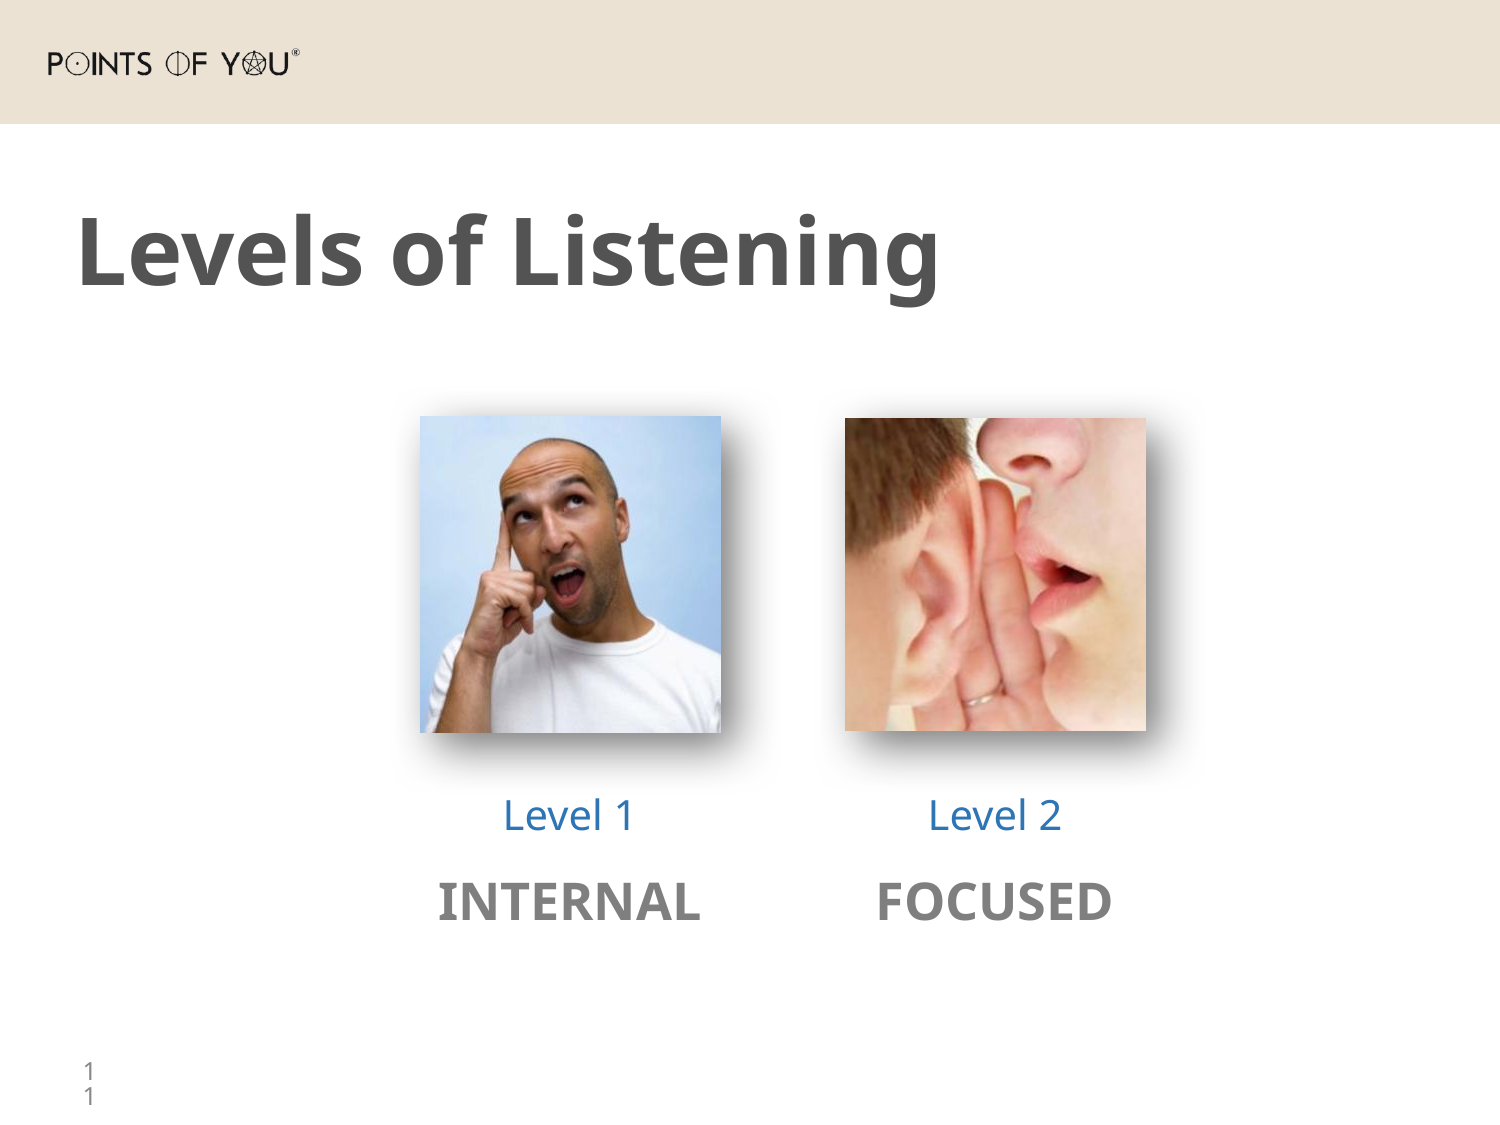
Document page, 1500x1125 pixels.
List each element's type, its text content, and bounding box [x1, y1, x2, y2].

picture [844, 418, 1146, 732]
picture [419, 416, 721, 734]
text_box INTERNAL [413, 860, 727, 939]
text_box Level 1 [432, 781, 709, 848]
slide_number ‹#› [75, 738, 106, 1125]
picture [43, 45, 302, 78]
text_box FOCUSED [838, 860, 1152, 939]
text_box Level 2 [857, 781, 1134, 848]
text_box [7, 30, 1491, 87]
text_box [0, 0, 1500, 124]
text_box Levels of Listening [59, 139, 1500, 357]
